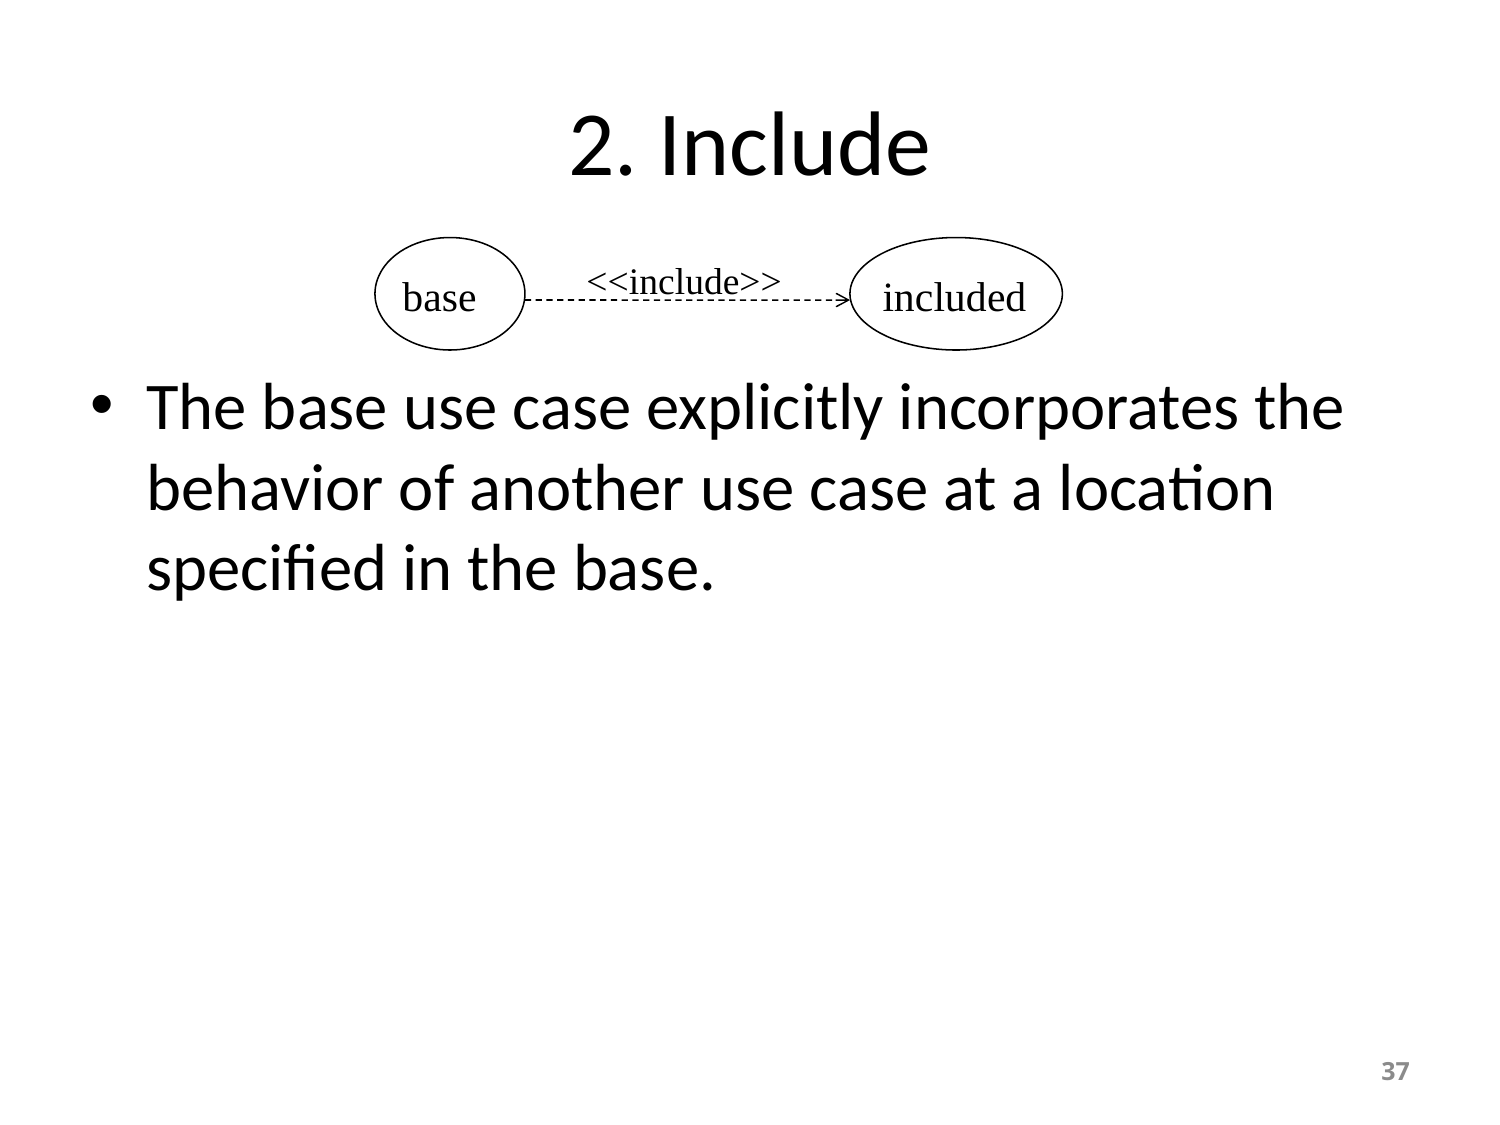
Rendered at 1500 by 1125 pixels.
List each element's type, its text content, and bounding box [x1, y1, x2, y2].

list The base use case explicitly incorporates the behavior of another use case at a location specified in the base. [75, 262, 1425, 1005]
slide_number 37 [1074, 1042, 1425, 1103]
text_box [374, 237, 1063, 351]
title 2. Include [75, 45, 1425, 233]
